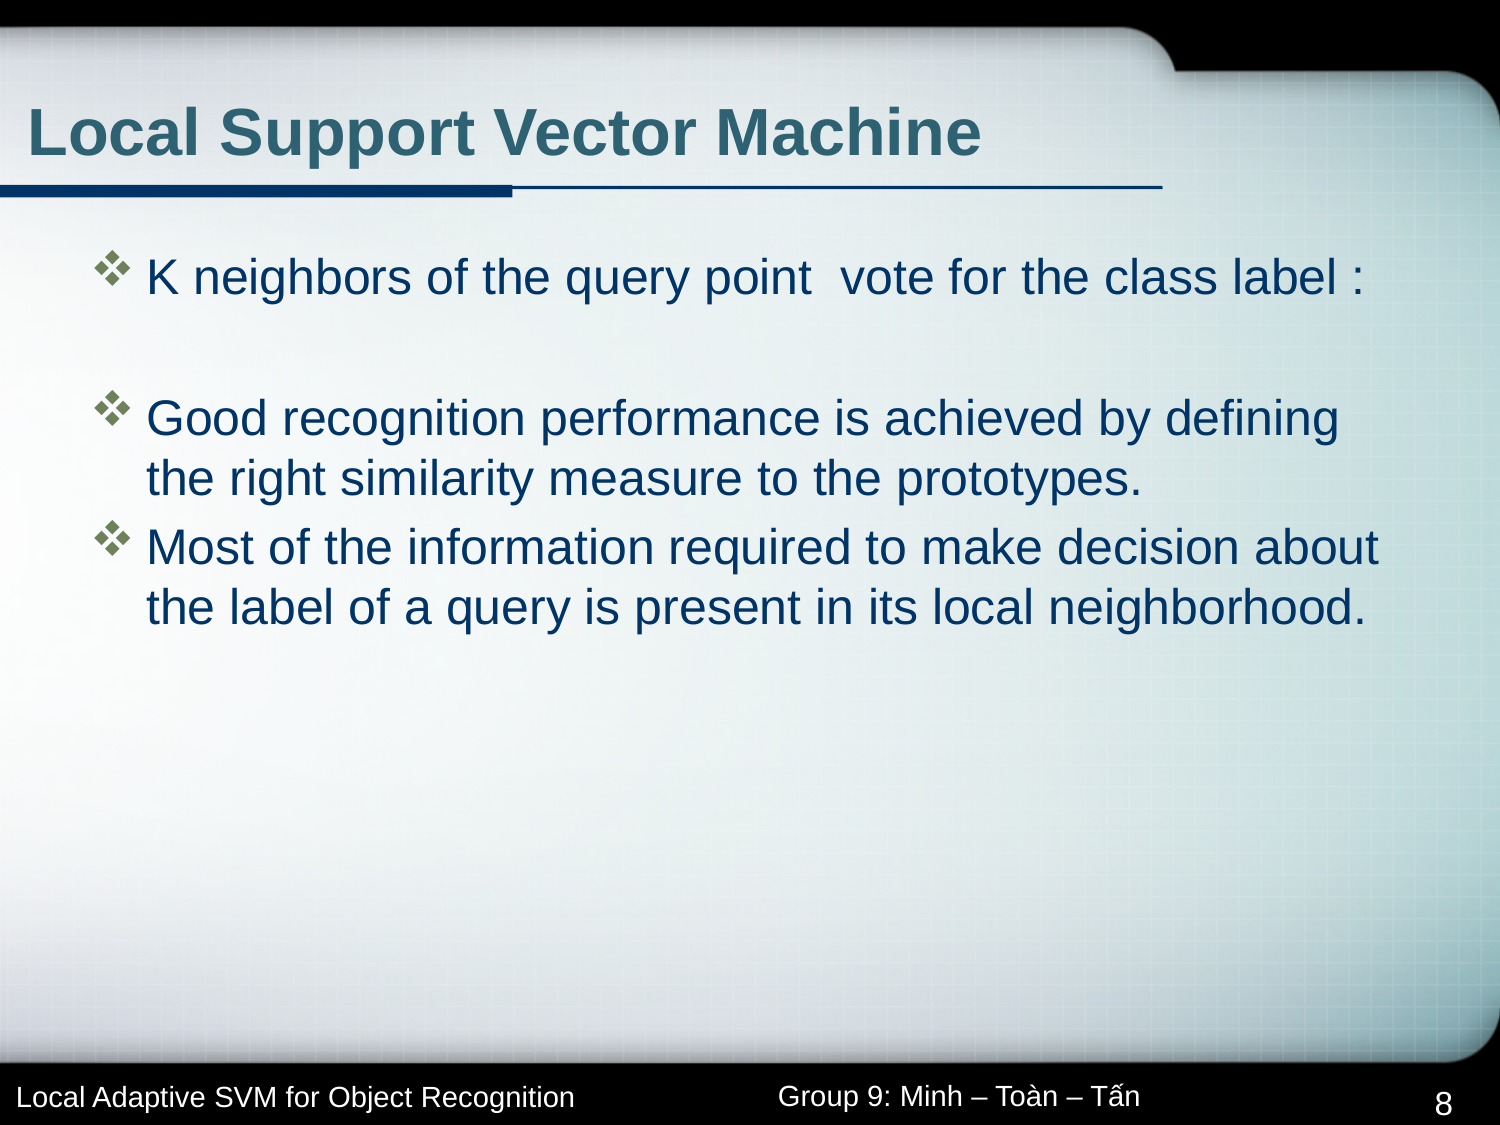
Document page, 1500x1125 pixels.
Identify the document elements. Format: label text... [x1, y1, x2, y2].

slide_number 8 [1400, 1074, 1488, 1115]
picture [0, 0, 1500, 1125]
title Local Support Vector Machine [12, 82, 1425, 175]
